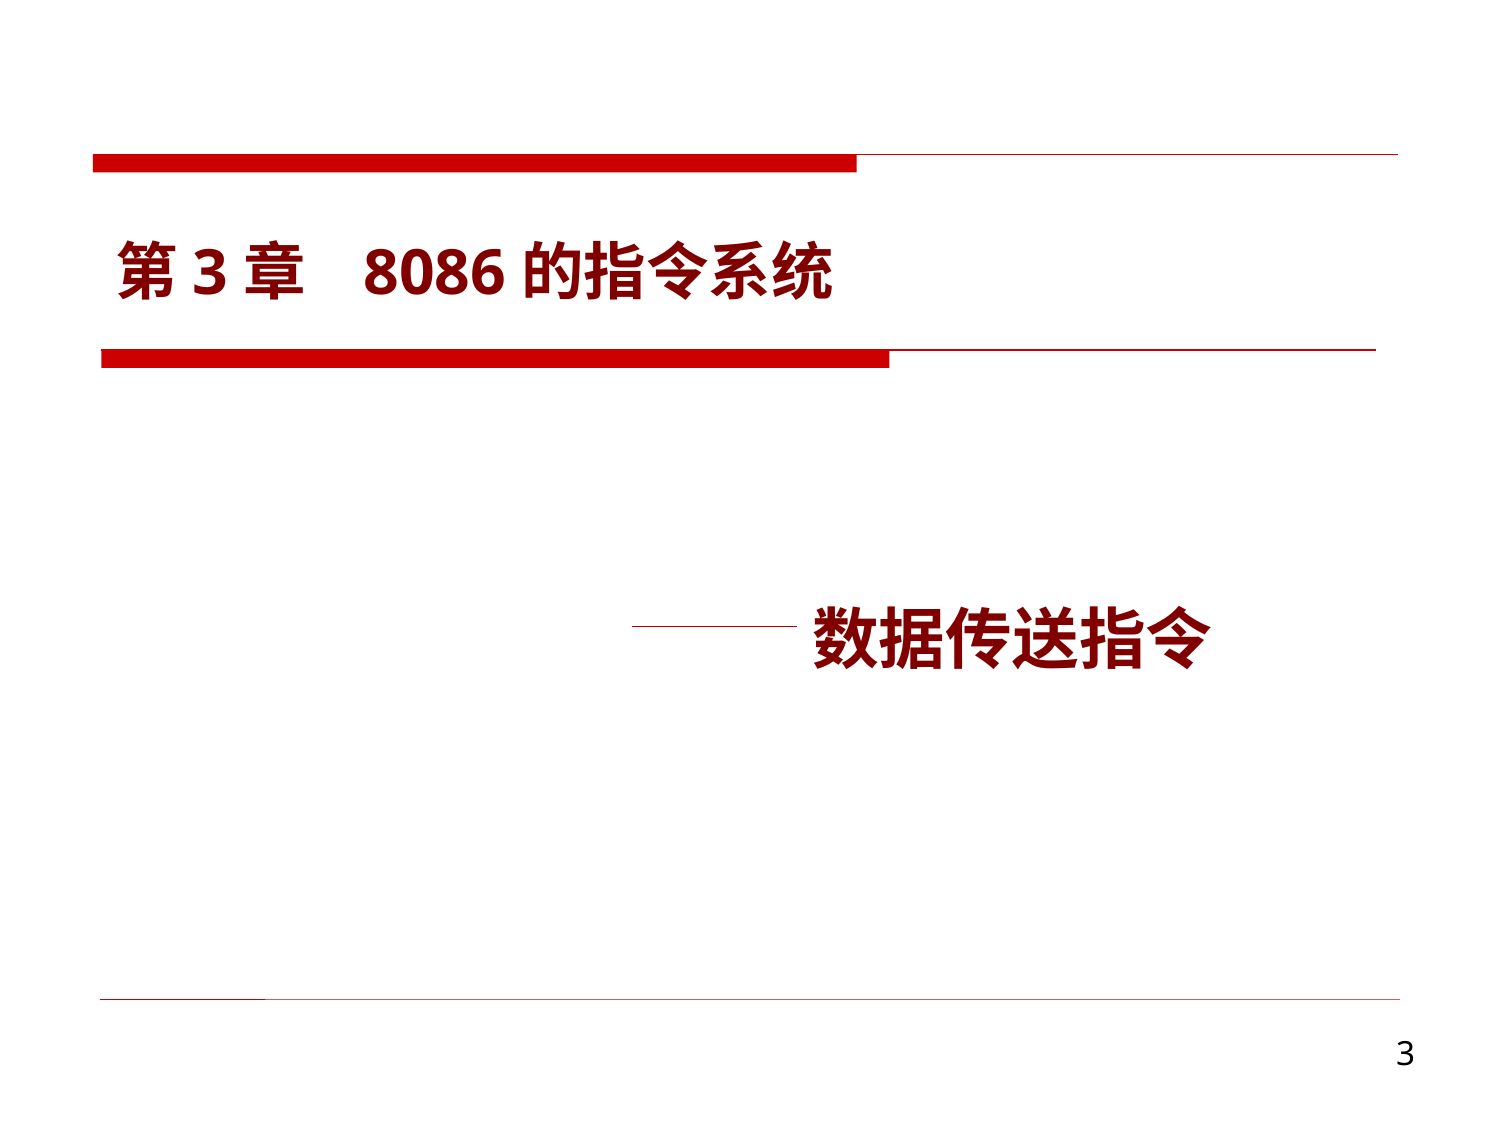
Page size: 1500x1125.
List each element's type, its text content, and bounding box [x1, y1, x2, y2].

slide_number 3 [1381, 1024, 1500, 1103]
title 第3章 8086的指令系统 [100, 179, 1376, 315]
subtitle 数据传送指令 [797, 549, 1436, 705]
